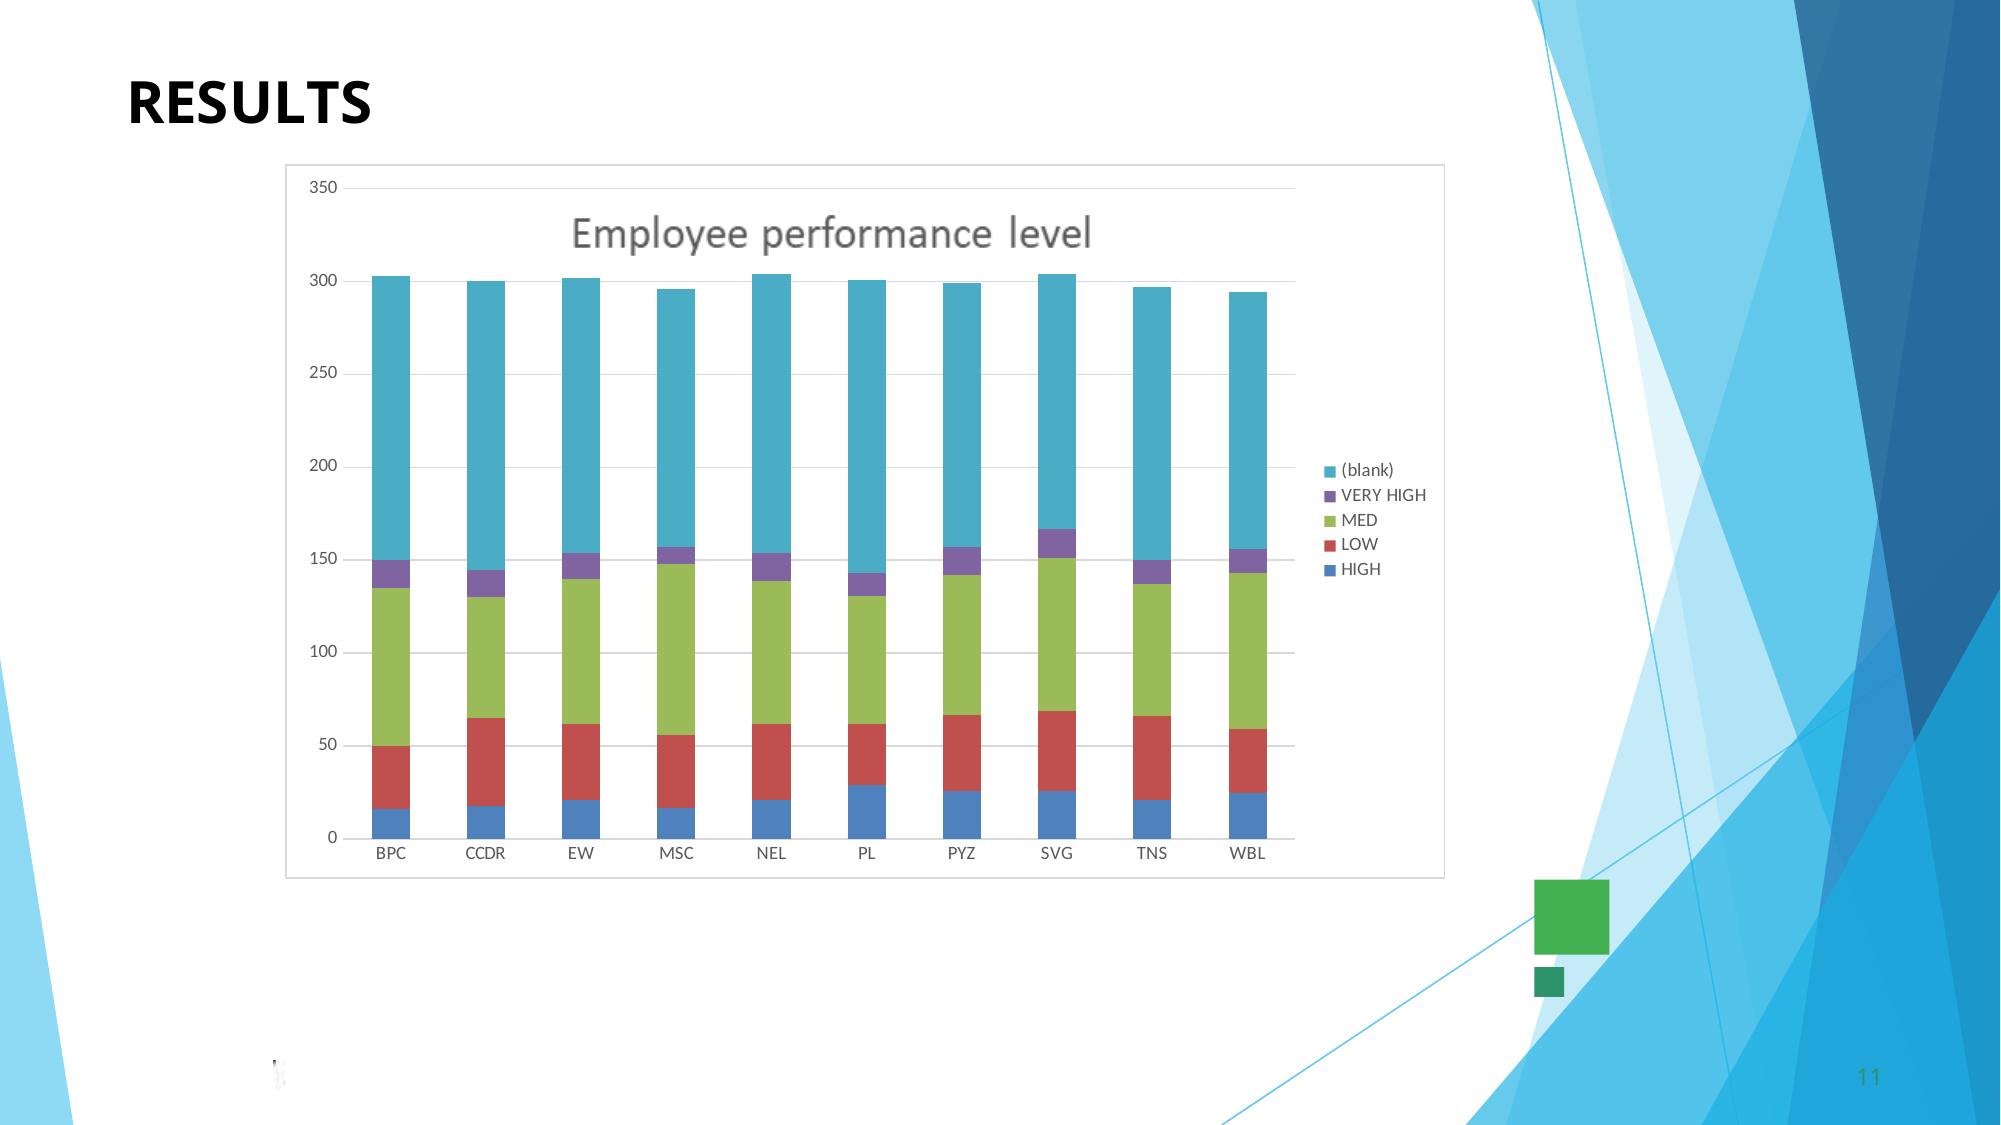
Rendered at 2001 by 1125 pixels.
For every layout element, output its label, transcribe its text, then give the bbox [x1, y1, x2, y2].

text_box [1534, 879, 1610, 955]
chart [284, 163, 1446, 880]
picture [273, 1060, 287, 1091]
title RESULTS [123, 63, 524, 254]
text_box 11 [1849, 1061, 1888, 1095]
text_box [1534, 967, 1565, 997]
